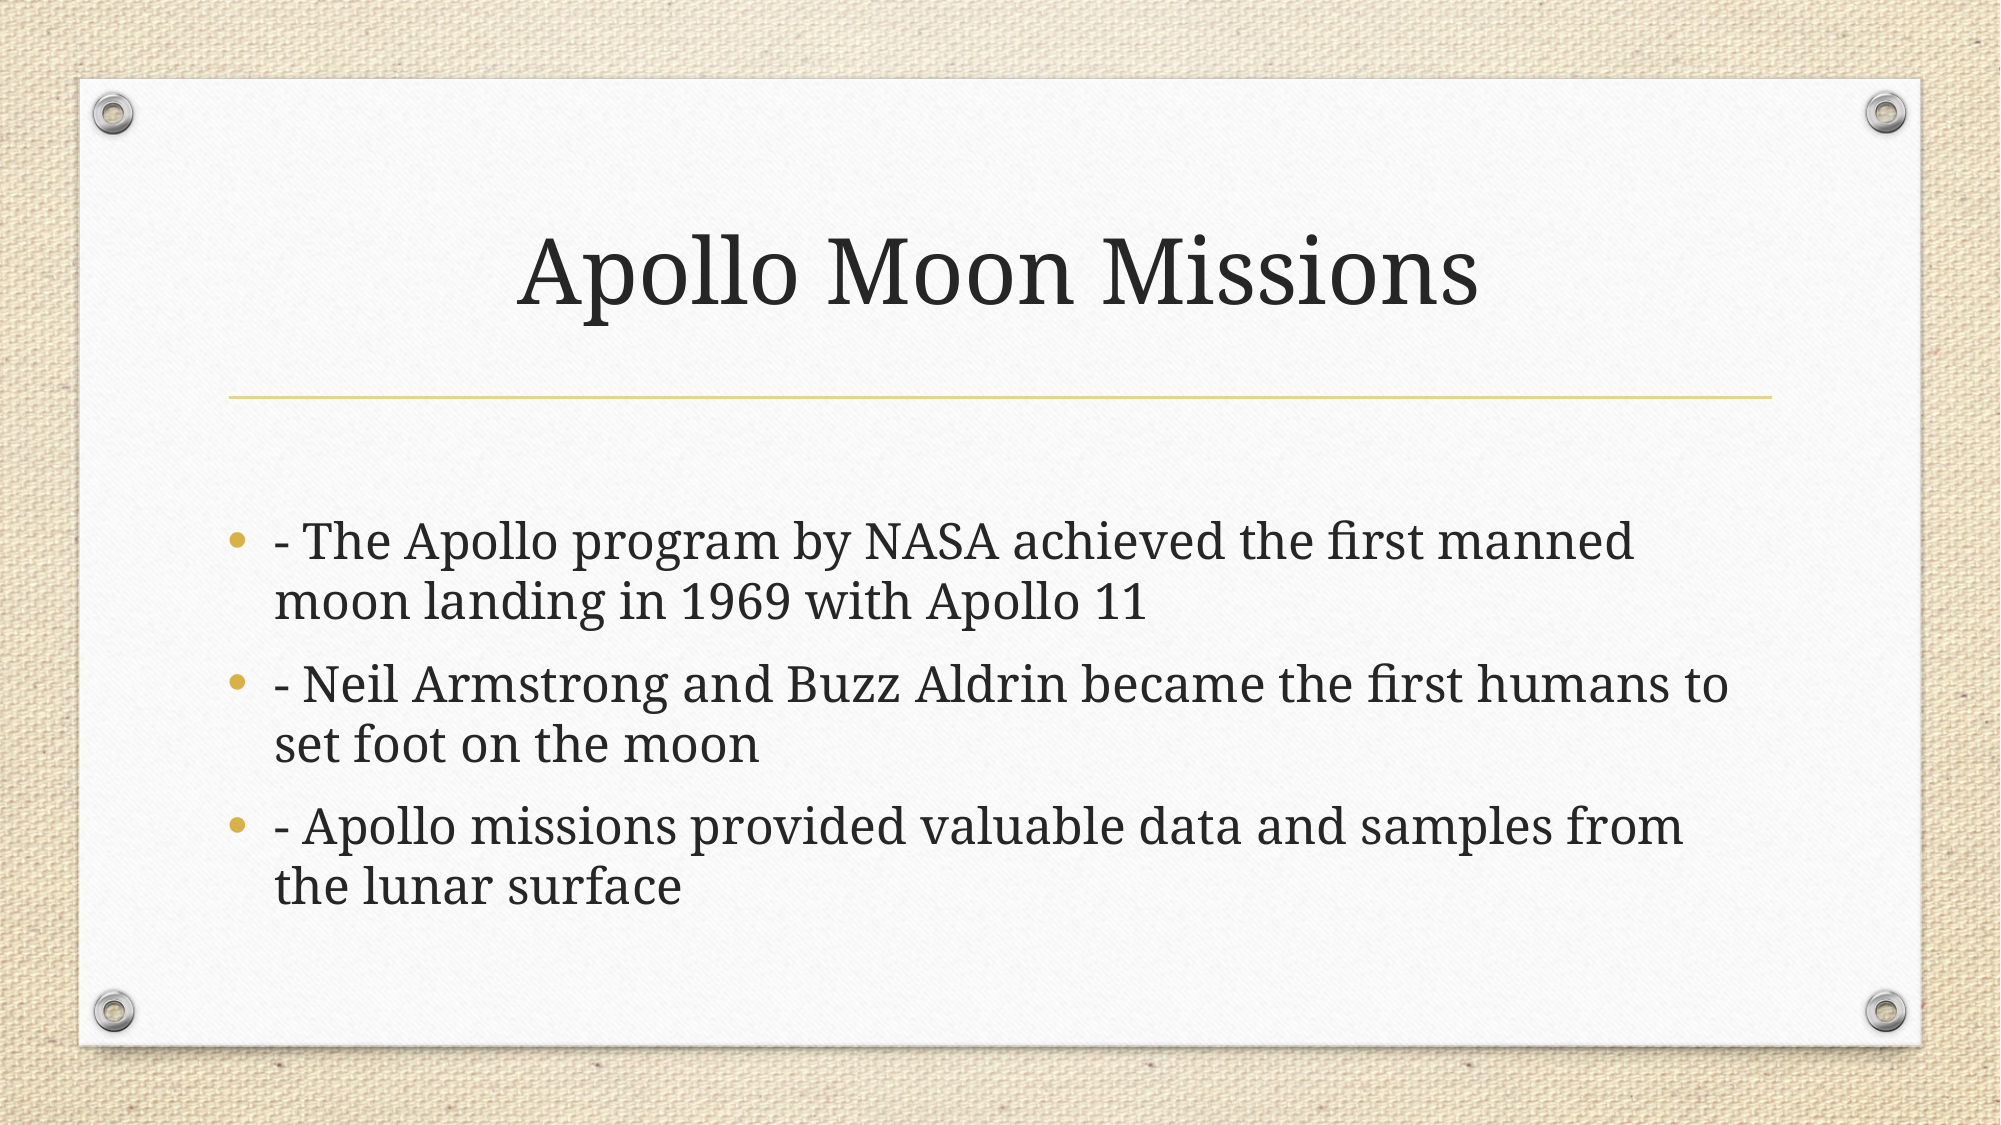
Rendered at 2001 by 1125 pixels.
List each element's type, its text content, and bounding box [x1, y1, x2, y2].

picture [0, 0, 2001, 1125]
list - The Apollo program by NASA achieved the first manned moon landing in 1969 with Apollo 11 - Neil Armstrong and Buzz Aldrin became the first humans to set foot on the moon - Apollo missions provided valuable data and samples from the lunar surface [212, 419, 1788, 964]
title Apollo Moon Missions [212, 161, 1788, 375]
